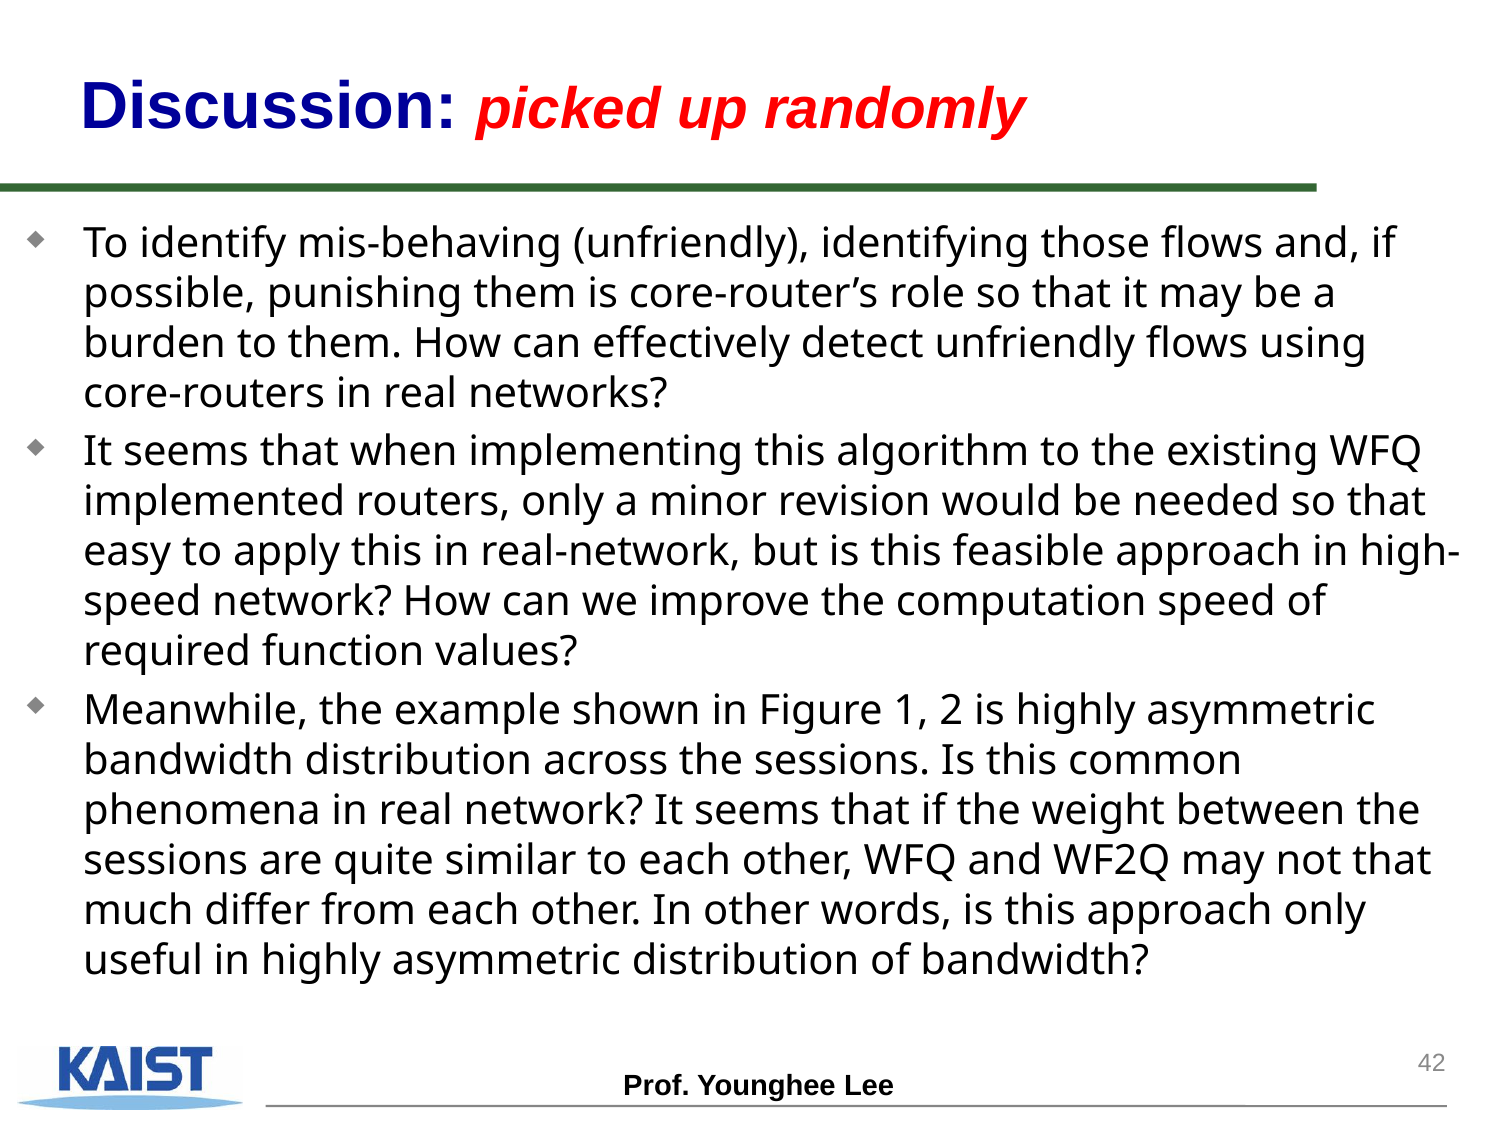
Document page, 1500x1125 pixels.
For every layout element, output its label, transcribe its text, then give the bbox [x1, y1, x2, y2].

picture [17, 1046, 243, 1110]
slide_number 42 [1148, 1023, 1461, 1099]
list To identify mis-behaving (unfriendly), identifying those flows and, if possible, punishing them is core-router’s role so that it may be a burden to them. How can effectively detect unfriendly flows using core-routers in real networks? It seems that when implementing this algorithm to the existing WFQ implemented routers, only a minor revision would be needed so that easy to apply this in real-network, but is this feasible approach in high-speed network? How can we improve the computation speed of required function values? Meanwhile, the example shown in Figure 1, 2 is highly asymmetric bandwidth distribution across the sessions. Is this common phenomena in real network? It seems that if the weight between the sessions are quite similar to each other, WFQ and WF2Q may not that much differ from each other. In other words, is this approach only useful in highly asymmetric distribution of bandwidth? [11, 208, 1483, 1000]
title Discussion: picked up randomly [64, 42, 1288, 149]
